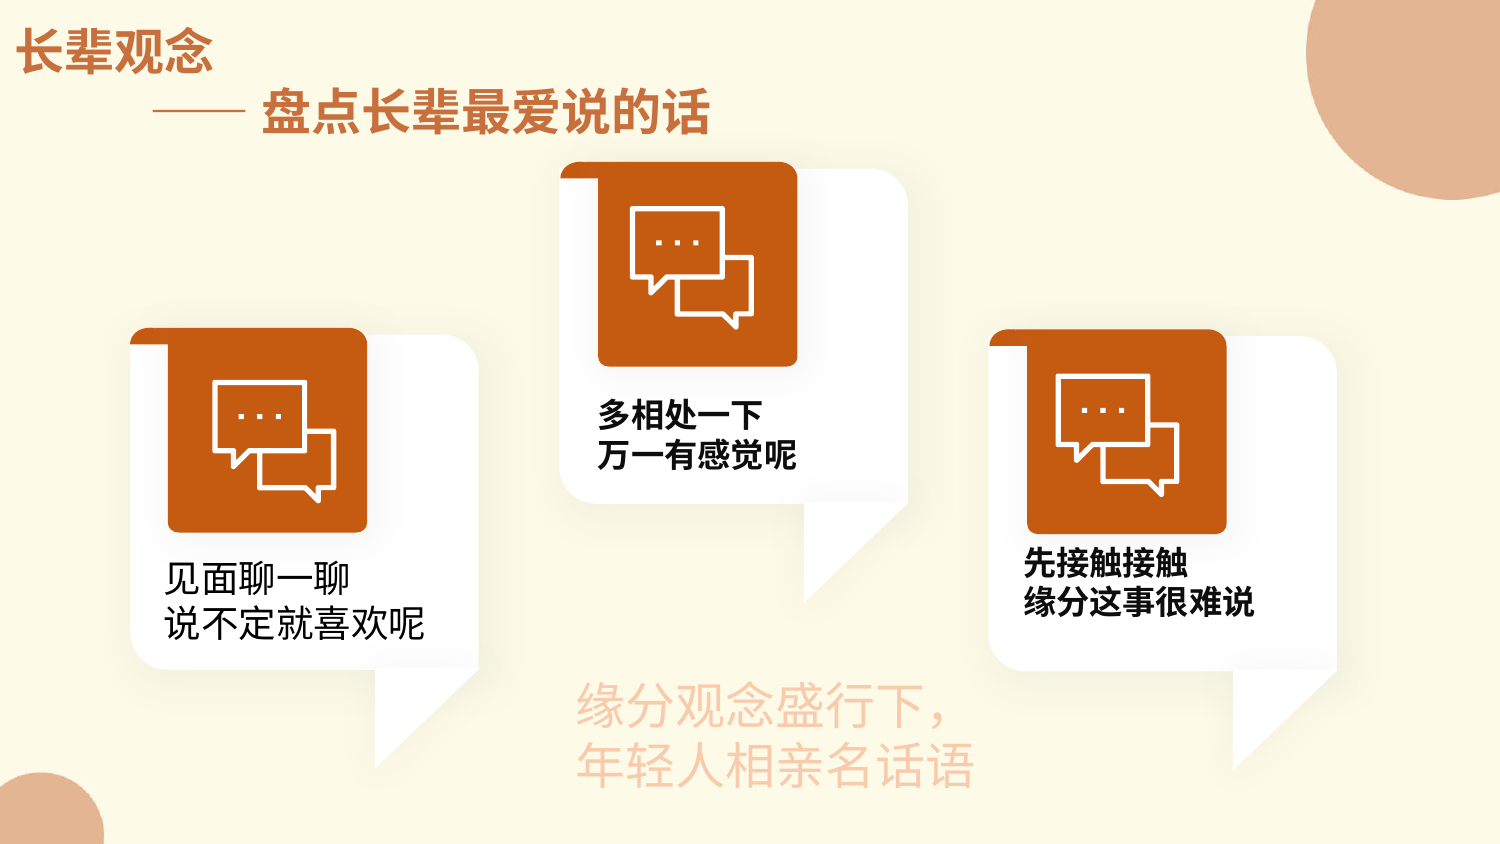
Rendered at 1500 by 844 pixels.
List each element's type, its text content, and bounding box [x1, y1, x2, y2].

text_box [989, 329, 1227, 535]
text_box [989, 337, 1336, 768]
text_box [212, 379, 337, 504]
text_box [131, 335, 478, 767]
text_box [560, 161, 798, 367]
picture [0, 0, 1500, 844]
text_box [1055, 373, 1180, 498]
text_box 长辈观念 ——盘点长辈最爱说的话 [0, 13, 1208, 149]
text_box 缘分观念盛行下， 年轻人相亲名话语 [560, 667, 1016, 790]
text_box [560, 169, 907, 601]
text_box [130, 327, 368, 533]
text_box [629, 206, 754, 330]
